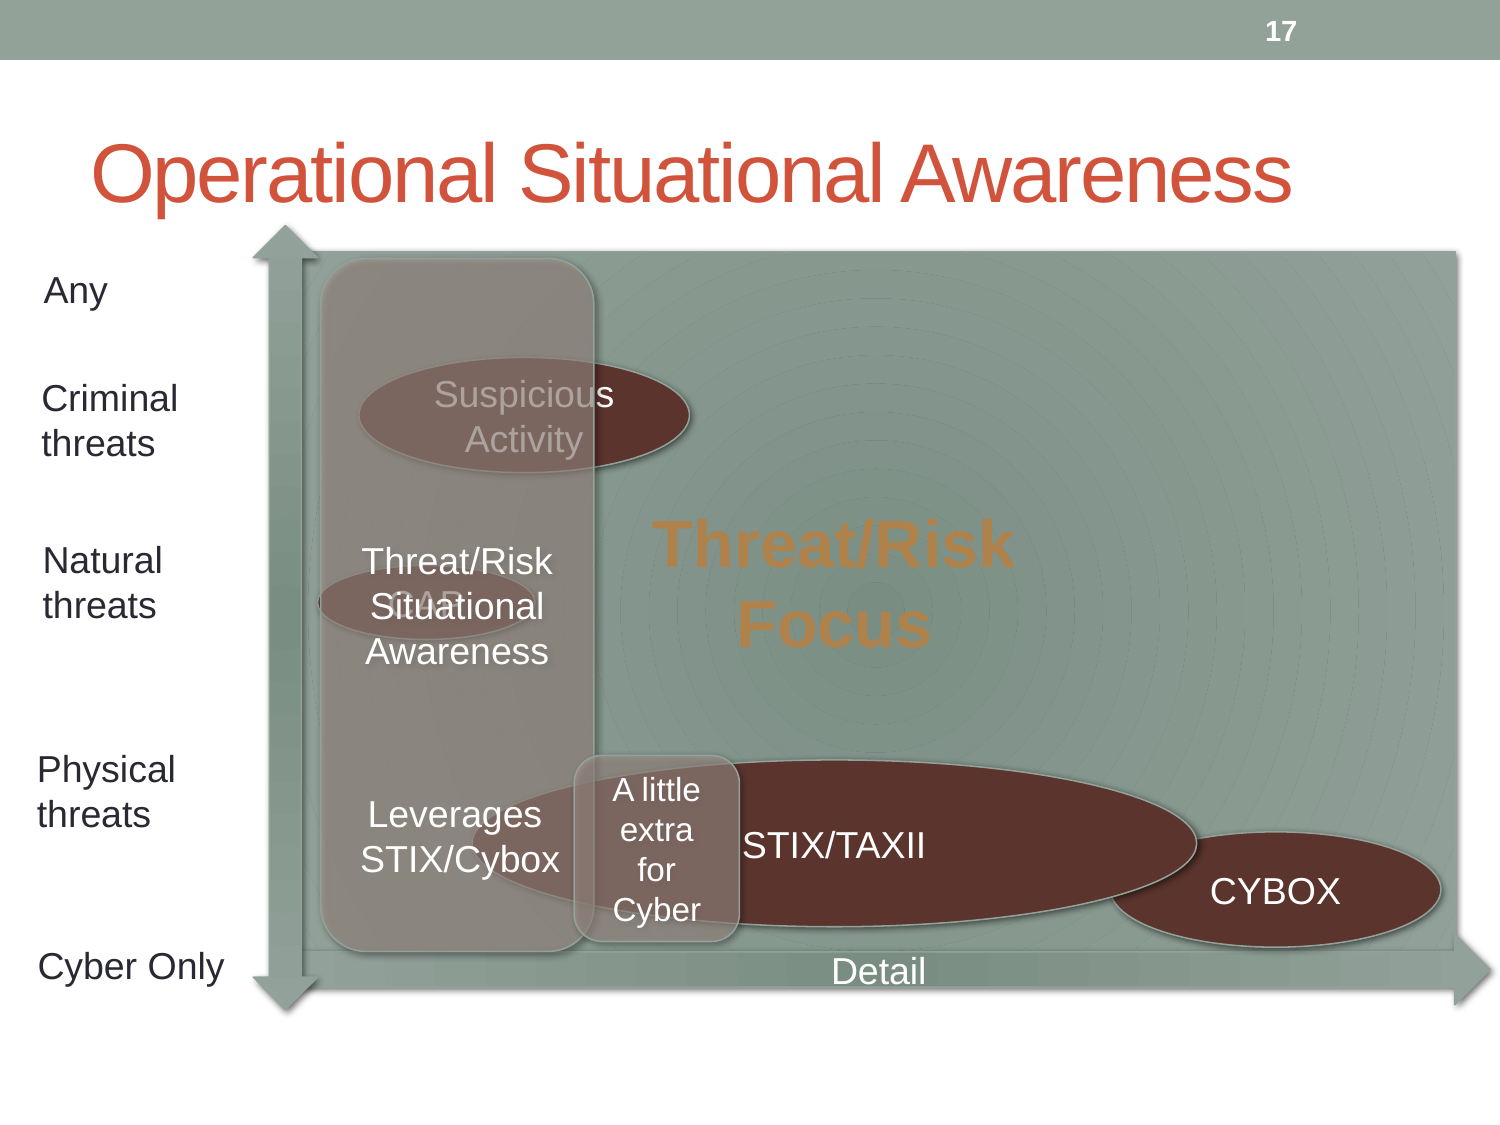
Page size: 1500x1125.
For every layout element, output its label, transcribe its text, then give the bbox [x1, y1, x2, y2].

text_box Natural threats [27, 528, 189, 634]
text_box Suspicious Activity [604, 363, 691, 467]
text_box Any [28, 258, 123, 318]
text_box A little extra for Cyber [573, 754, 741, 943]
text_box Physical threats [22, 737, 202, 842]
text_box Leverages STIX/Cybox [345, 782, 571, 888]
text_box STIX/TAXII [738, 759, 1198, 928]
text_box Threat/Risk Situational Awareness [319, 257, 595, 953]
text_box Detail [309, 933, 1491, 1006]
slide_number 17 [1250, 3, 1425, 57]
text_box [309, 251, 1456, 948]
text_box [252, 224, 319, 1010]
text_box Criminal threats [26, 366, 204, 472]
text_box CYBOX [1115, 831, 1442, 948]
text_box Cyber Only [22, 934, 240, 995]
title Operational Situational Awareness [75, 87, 1425, 250]
text_box Threat/Risk Focus [637, 493, 1031, 669]
